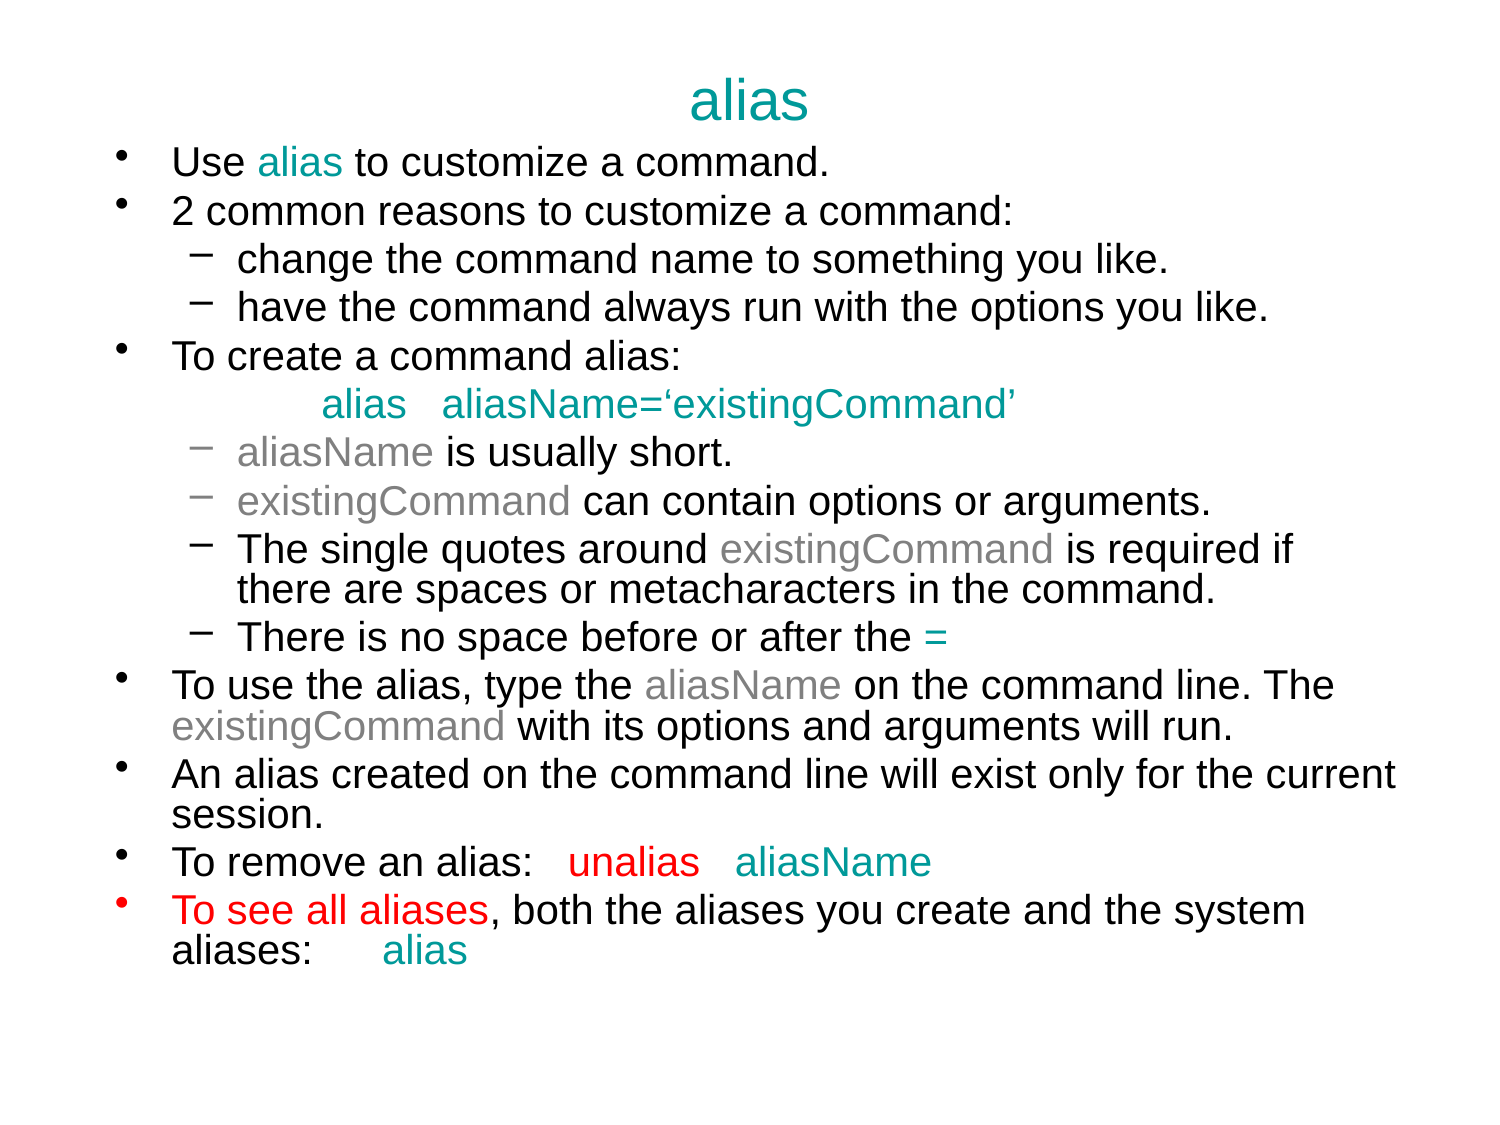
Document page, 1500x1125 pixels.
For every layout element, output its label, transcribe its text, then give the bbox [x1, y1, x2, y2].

title alias [74, 44, 1426, 151]
list Use alias to customize a command. 2 common reasons to customize a command: change the command name to something you like. have the command always run with the options you like. To create a command alias: alias aliasName=‘existingCommand’ aliasName is usually short. existingCommand can contain options or arguments. The single quotes around existingCommand is required if there are spaces or metacharacters in the command. There is no space before or after the = To use the alias, type the aliasName on the command line. The existingCommand with its options and arguments will run. An alias created on the command line will exist only for the current session. To remove an alias: unalias aliasName To see all aliases, both the aliases you create and the system aliases: alias [99, 137, 1413, 976]
